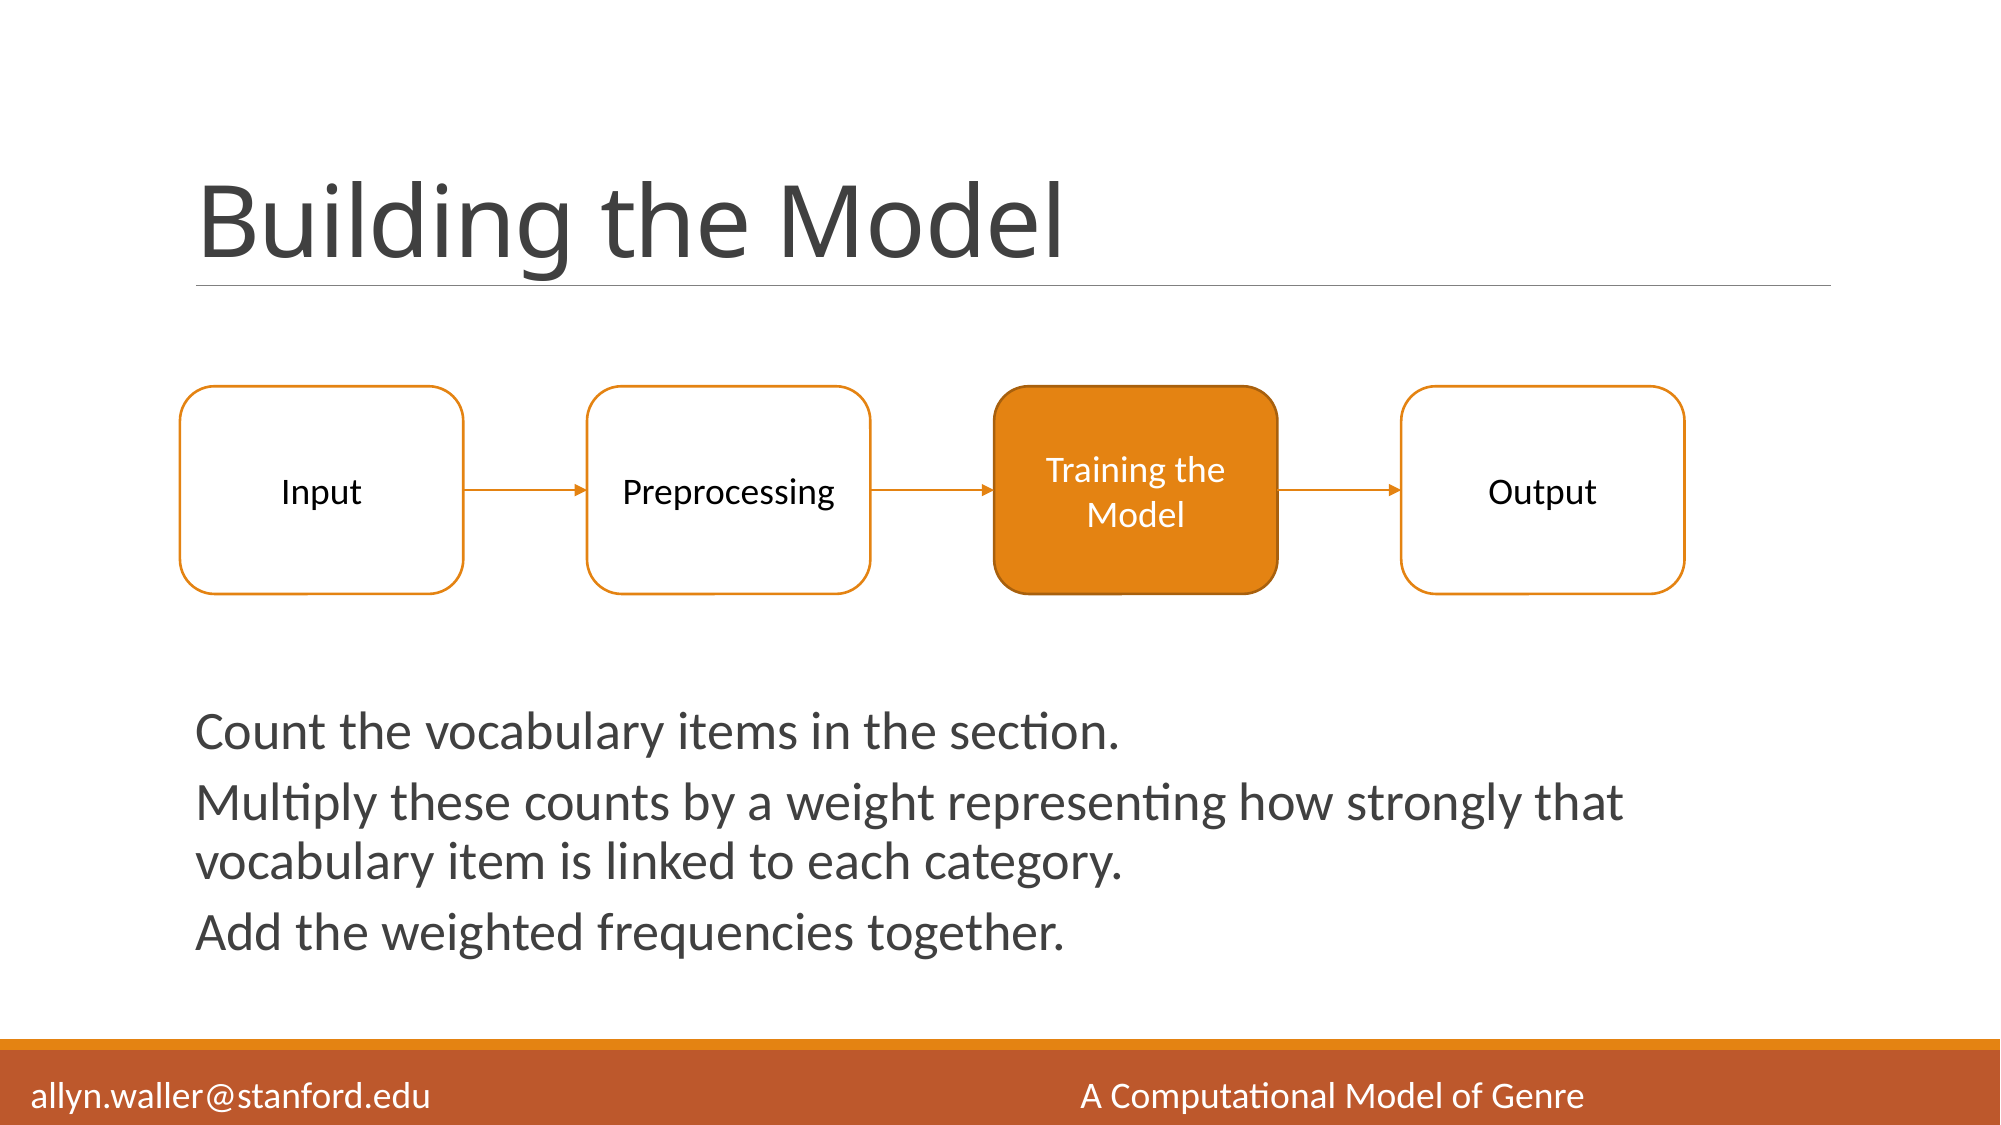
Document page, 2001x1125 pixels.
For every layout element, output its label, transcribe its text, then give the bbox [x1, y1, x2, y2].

title Building the Model [180, 47, 1830, 285]
text_box Output [1399, 384, 1686, 596]
text_box allyn.waller@stanford.edu A Computational Model of Genre SCS 2021 [15, 1063, 2000, 1125]
text_box Preprocessing [585, 384, 872, 596]
list Count the vocabulary items in the section. Multiply these counts by a weight representing how strongly that vocabulary item is linked to each category. Add the weighted frequencies together. [180, 695, 1830, 963]
text_box Input [178, 384, 465, 596]
text_box Training the Model [992, 384, 1279, 596]
